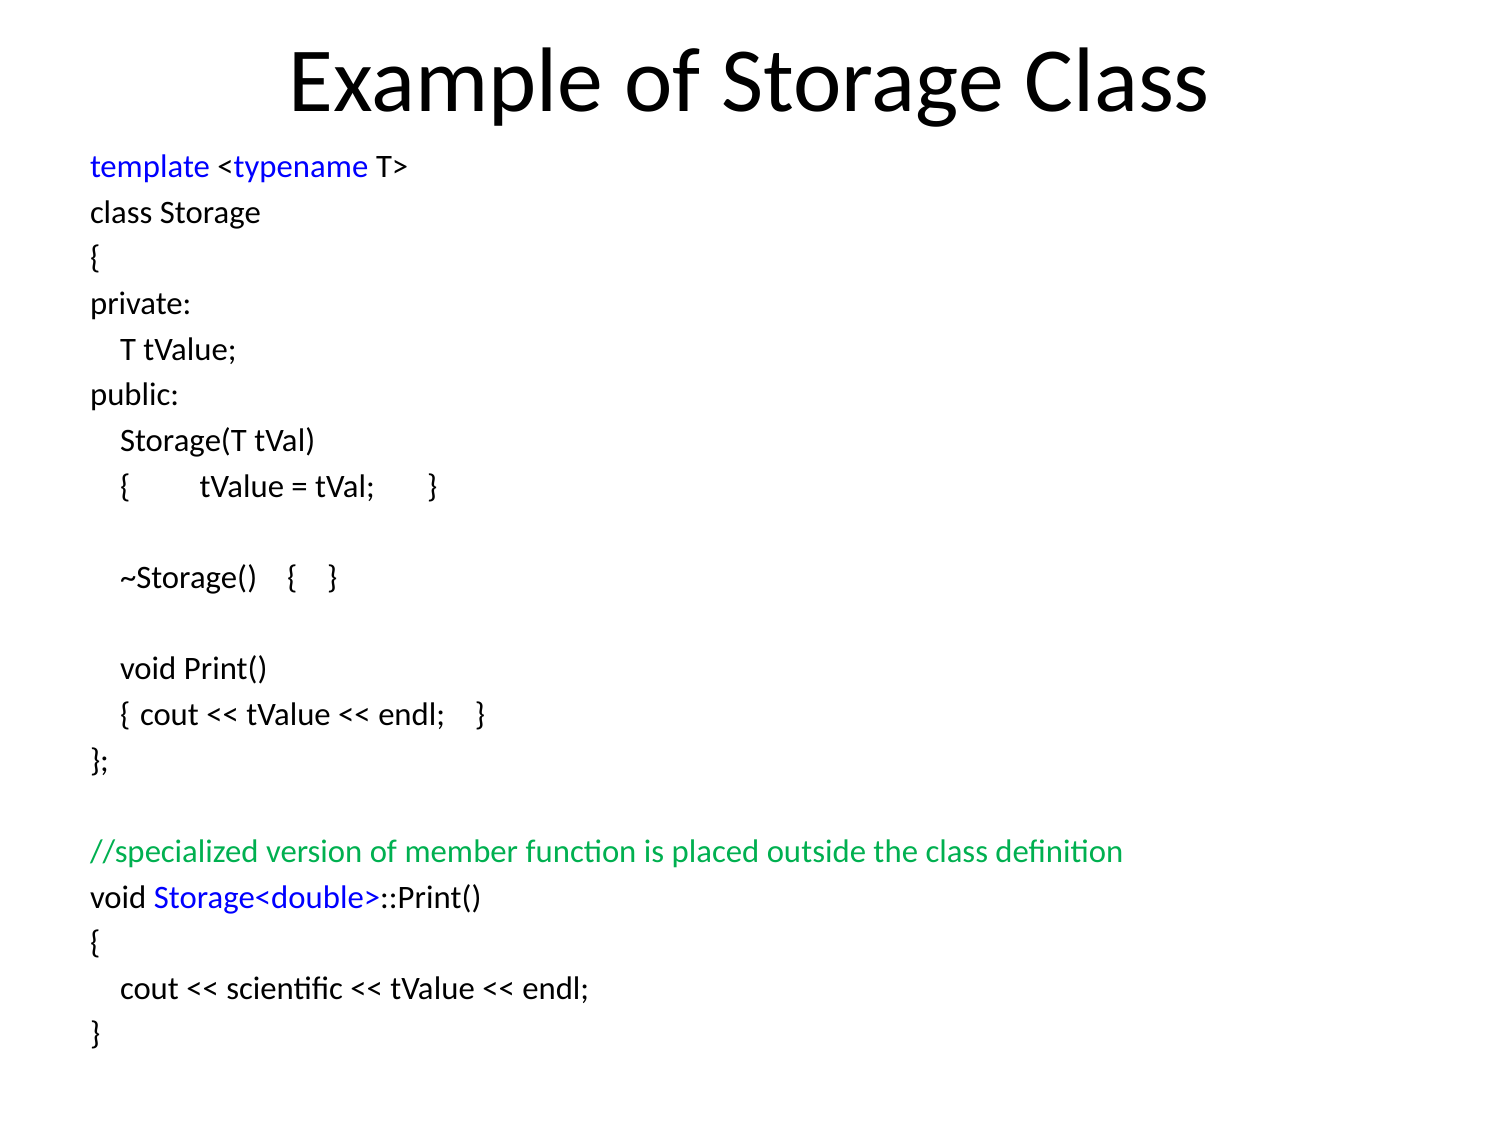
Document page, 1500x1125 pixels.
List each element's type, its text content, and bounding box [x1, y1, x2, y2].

list template <typename T> class Storage { private: T tValue; public: Storage(T tVal) { tValue = tVal; } ~Storage() { } void Print() { cout << tValue << endl; } }; //specialized version of member function is placed outside the class definition void Storage<double>::Print() { cout << scientific << tValue << endl; } [75, 137, 1425, 1063]
title Example of Storage Class [0, 0, 1500, 150]
